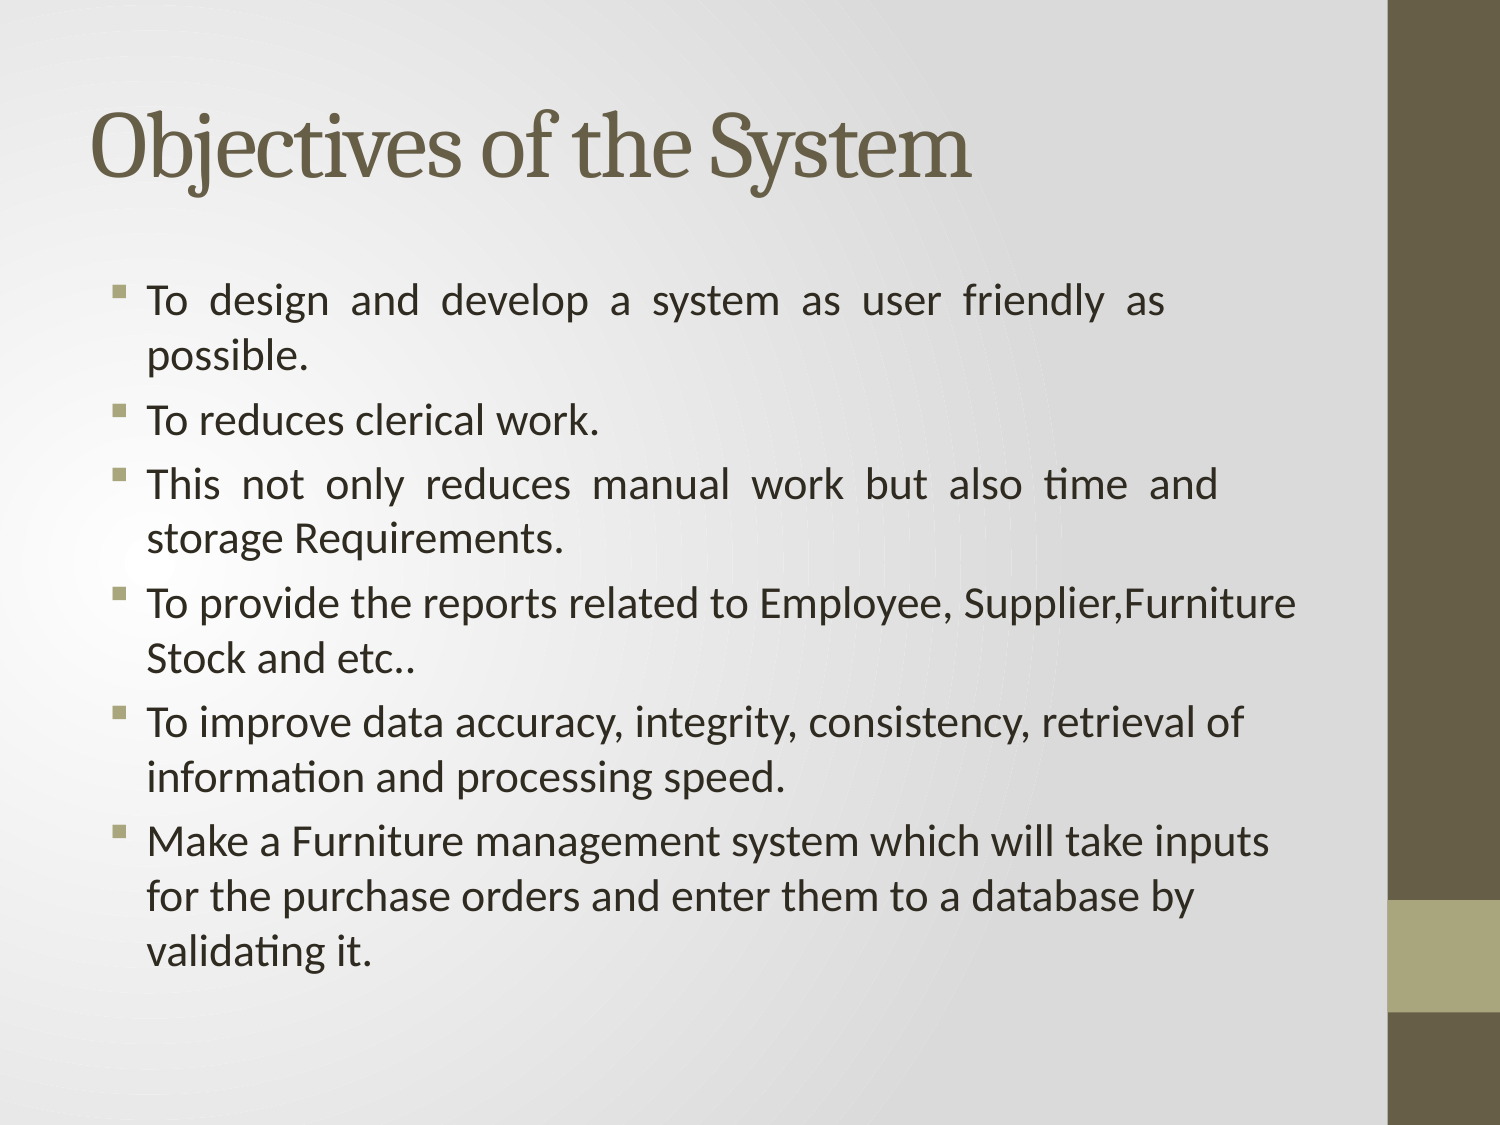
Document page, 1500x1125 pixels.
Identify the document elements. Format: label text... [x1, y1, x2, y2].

list To design and develop a system as user friendly as possible. To reduces clerical work. This not only reduces manual work but also time and storage Requirements. To provide the reports related to Employee, Supplier,Furniture Stock and etc.. To improve data accuracy, integrity, consistency, retrieval of information and processing speed. Make a Furniture management system which will take inputs for the purchase orders and enter them to a database by validating it. [75, 262, 1325, 1050]
title Objectives of the System [75, 45, 1325, 233]
